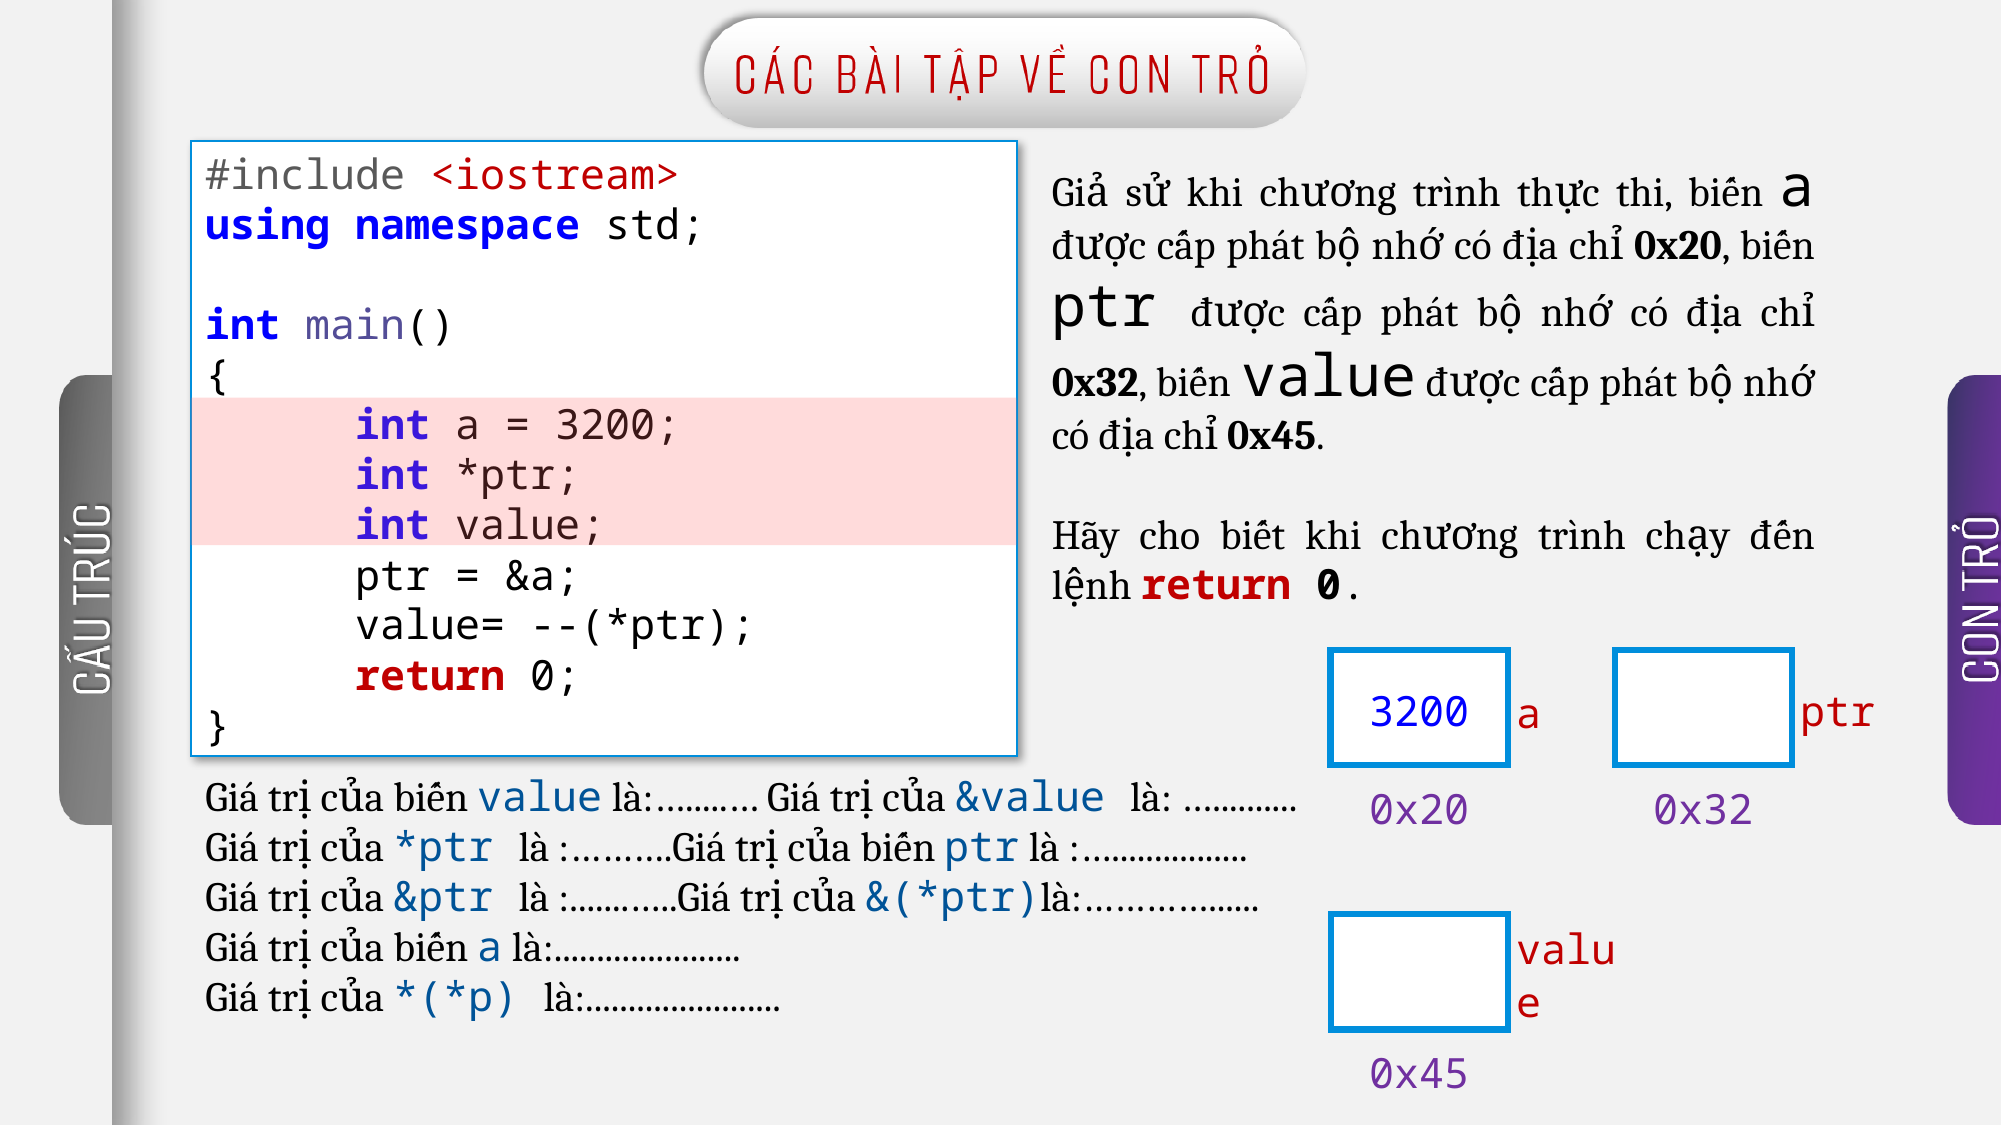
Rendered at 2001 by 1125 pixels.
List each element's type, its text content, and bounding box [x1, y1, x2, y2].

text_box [1330, 650, 1557, 847]
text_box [1614, 650, 1938, 847]
picture [689, 6, 1311, 141]
picture [0, 0, 171, 1125]
text_box #include <iostream> using namespace std; int main() { int a = 3200; int *ptr; int value; ptr = &a; value= --(*ptr); return 0; } [190, 546, 1018, 757]
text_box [1330, 914, 1654, 1111]
text_box Giá trị của biến value là:….....… Giá trị của &value là: ….......... Giá trị của *ptr là :……….Giá trị của biến ptr là :…................ Giá trị của &ptr là :.......…..Giá trị của &(*ptr)là:…………...... Giá trị của biến a là:...................... Giá trị của *(*p) là:....................... [190, 762, 1536, 1028]
text_box #include <iostream> using namespace std; int main() { int a = 3200; int *ptr; int value; ptr = &a; value= --(*ptr); return 0; } [190, 140, 1018, 397]
text_box Giả sử khi chương trình thực thi, biến a được cấp phát bộ nhớ có địa chỉ 0x20, biến ptr được cấp phát bộ nhớ có địa chỉ 0x32, biến value được cấp phát bộ nhớ có địa chỉ 0x45. Hãy cho biết khi chương trình chạy đến lệnh return 0. [1037, 140, 1653, 616]
text_box [190, 397, 1018, 546]
picture [1653, 0, 2001, 1125]
